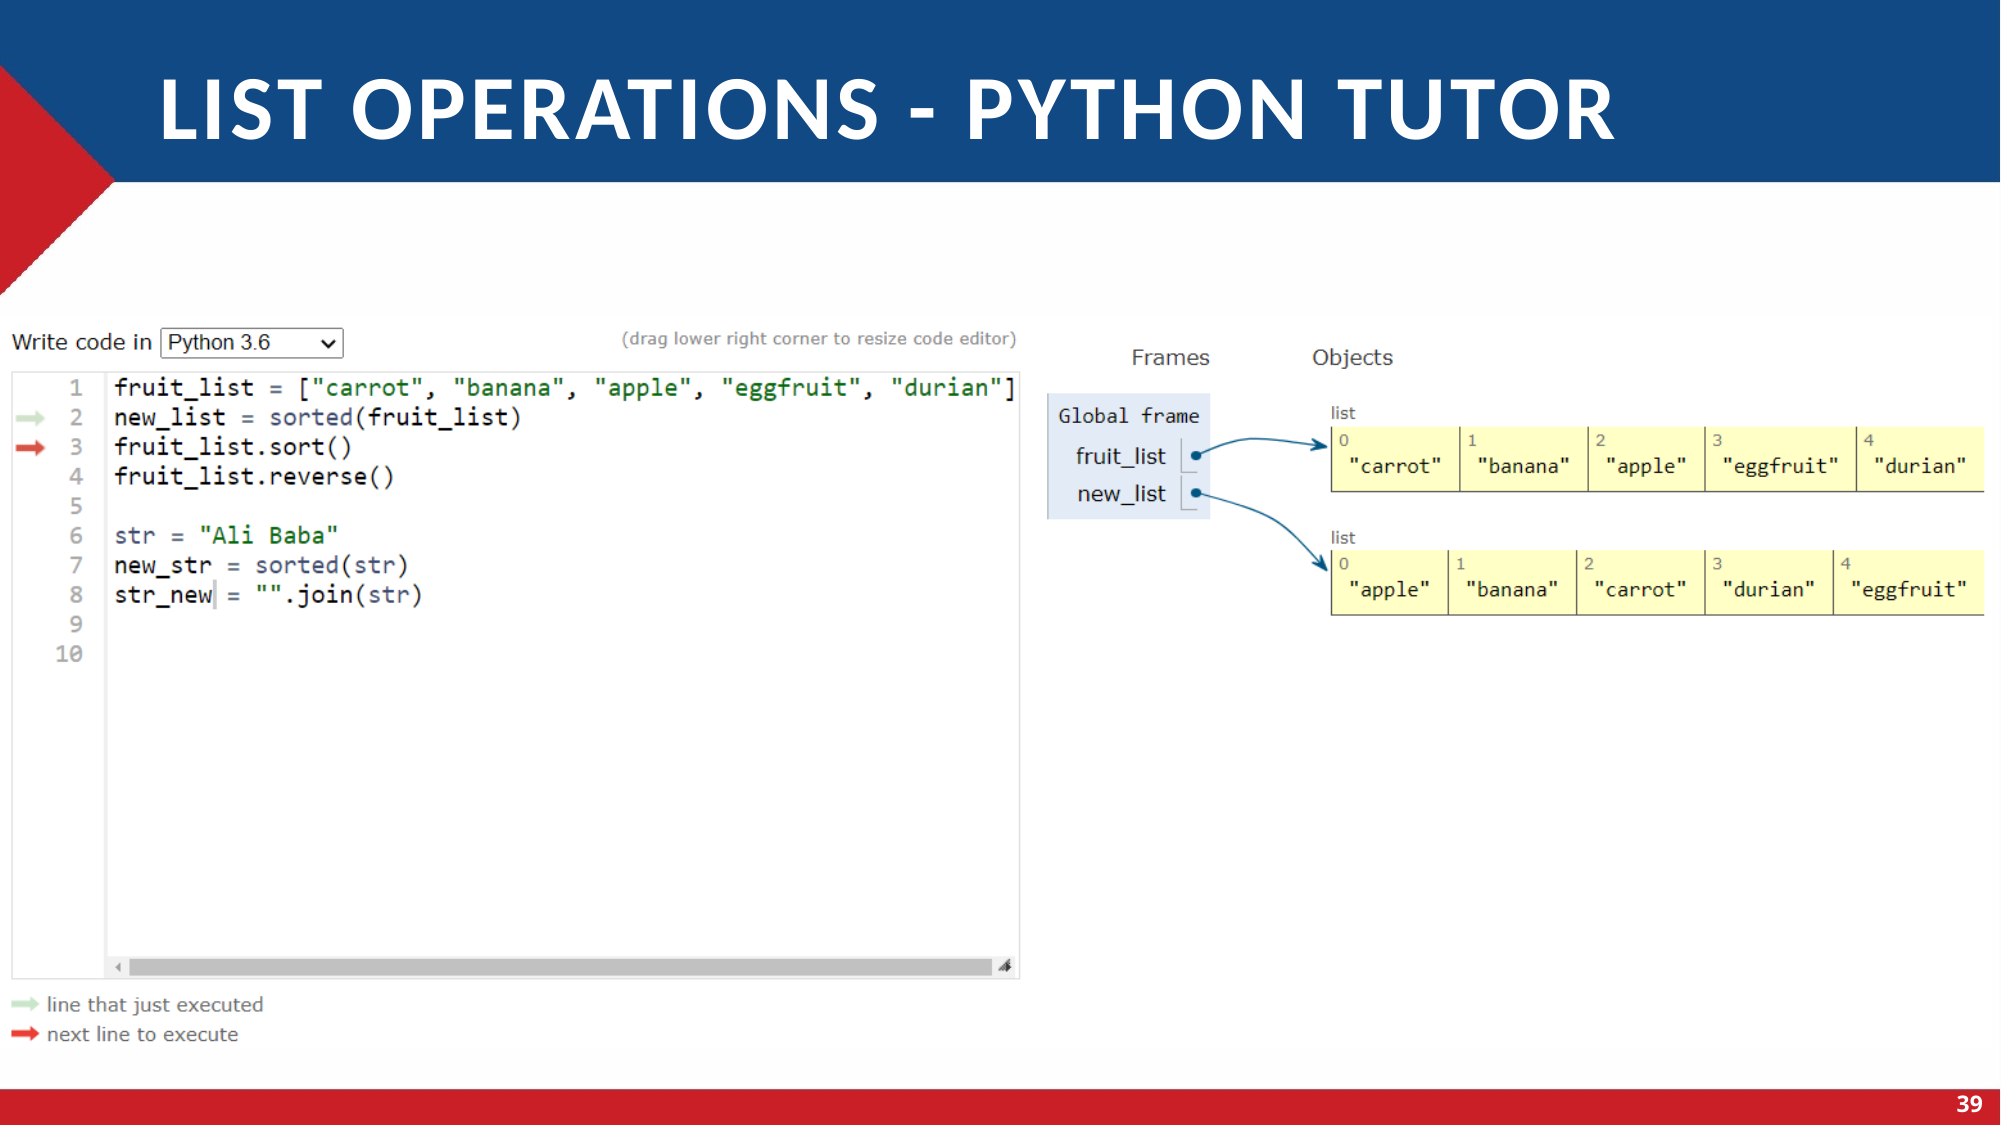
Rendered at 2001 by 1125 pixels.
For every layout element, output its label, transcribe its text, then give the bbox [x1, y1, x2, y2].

slide_number 39 [1939, 1085, 2000, 1125]
picture [0, 0, 2001, 1125]
title List operations - Python tutor [127, 45, 1890, 176]
